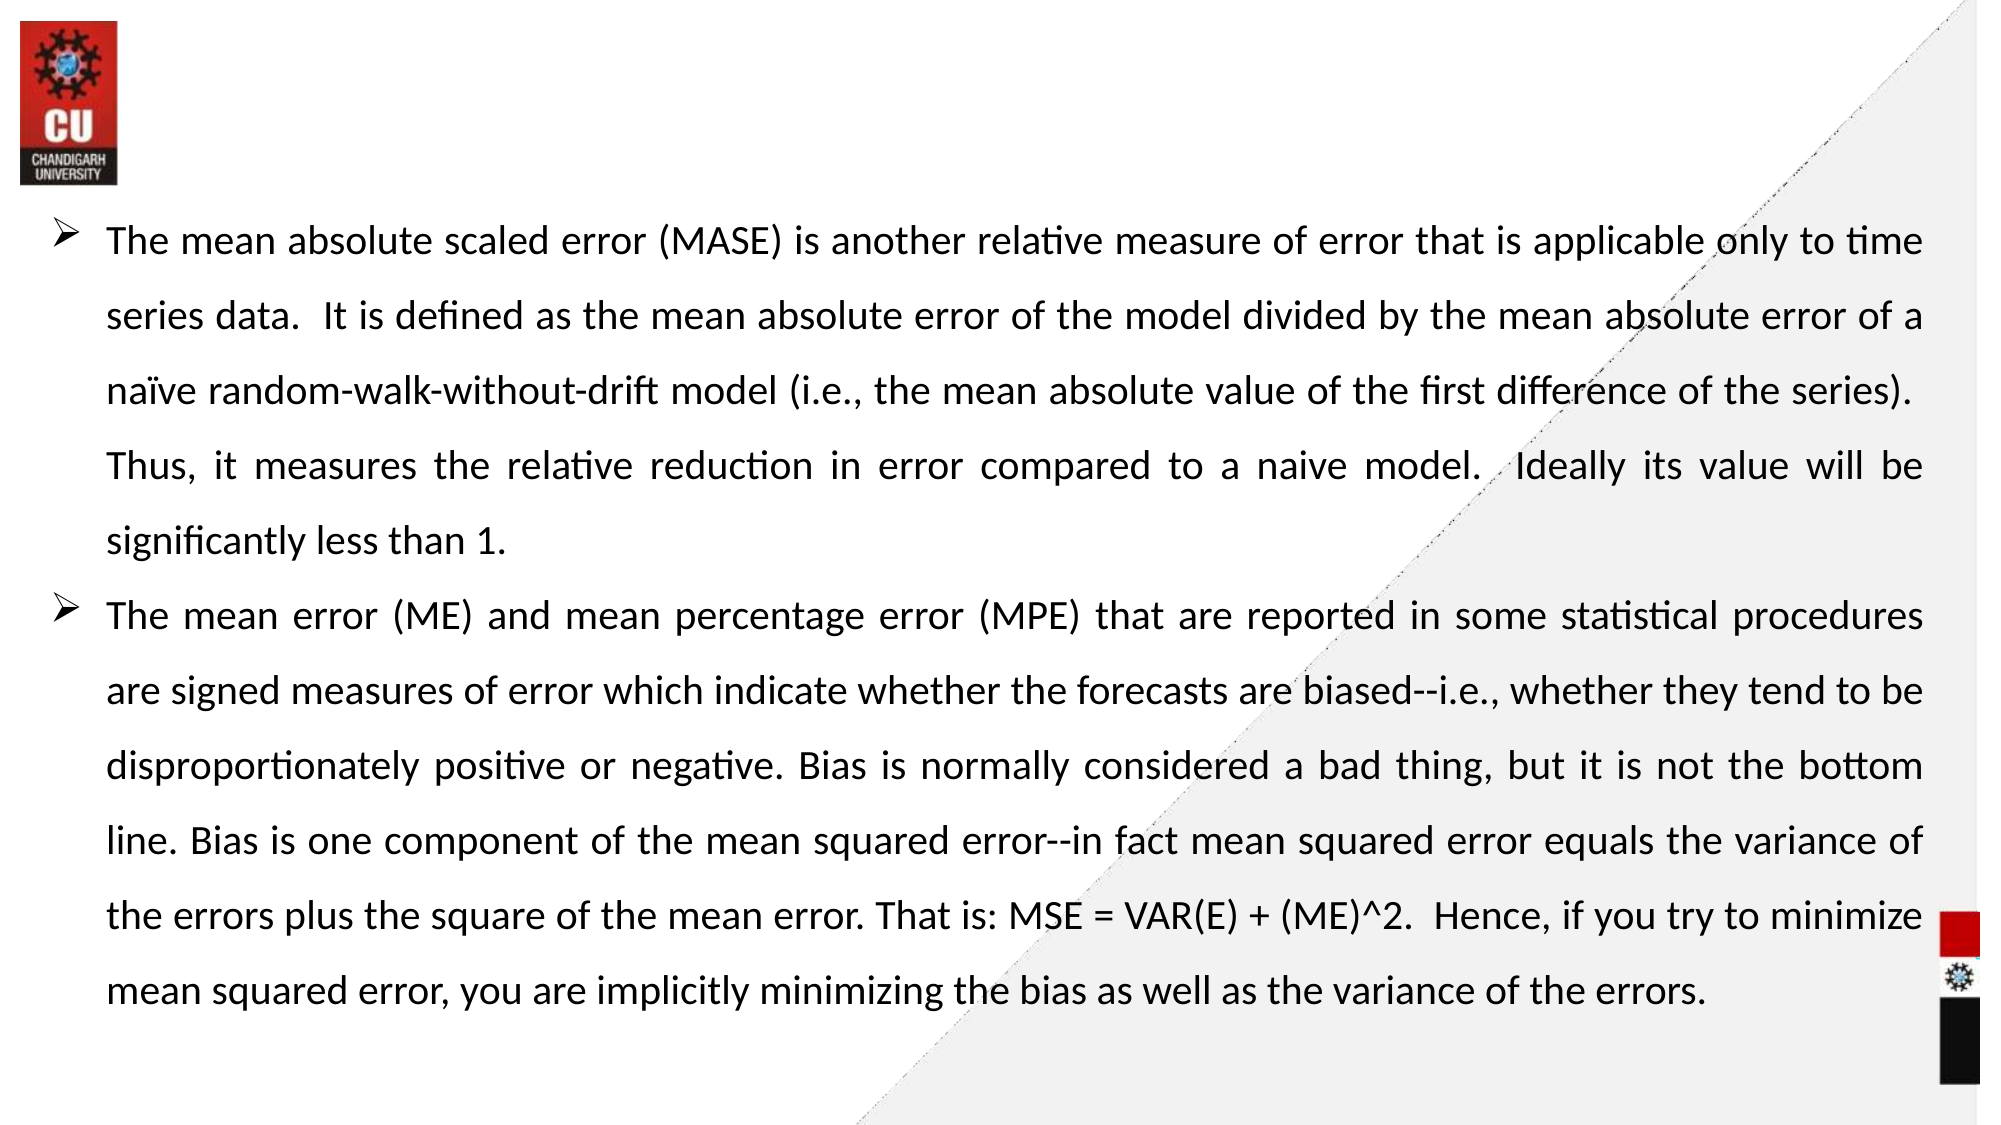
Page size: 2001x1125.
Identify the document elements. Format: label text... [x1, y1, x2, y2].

picture [20, 0, 1980, 1125]
list The mean absolute scaled error (MASE) is another relative measure of error that is applicable only to time series data. It is defined as the mean absolute error of the model divided by the mean absolute error of a naïve random-walk-without-drift model (i.e., the mean absolute value of the first difference of the series). Thus, it measures the relative reduction in error compared to a naive model. Ideally its value will be significantly less than 1. The mean error (ME) and mean percentage error (MPE) that are reported in some statistical procedures are signed measures of error which indicate whether the forecasts are biased--i.e., whether they tend to be disproportionately positive or negative. Bias is normally considered a bad thing, but it is not the bottom line. Bias is one component of the mean squared error--in fact mean squared error equals the variance of the errors plus the square of the mean error. That is: MSE = VAR(E) + (ME)^2. Hence, if you try to minimize mean squared error, you are implicitly minimizing the bias as well as the variance of the errors. [50, 187, 1925, 1013]
title [131, 24, 1975, 126]
